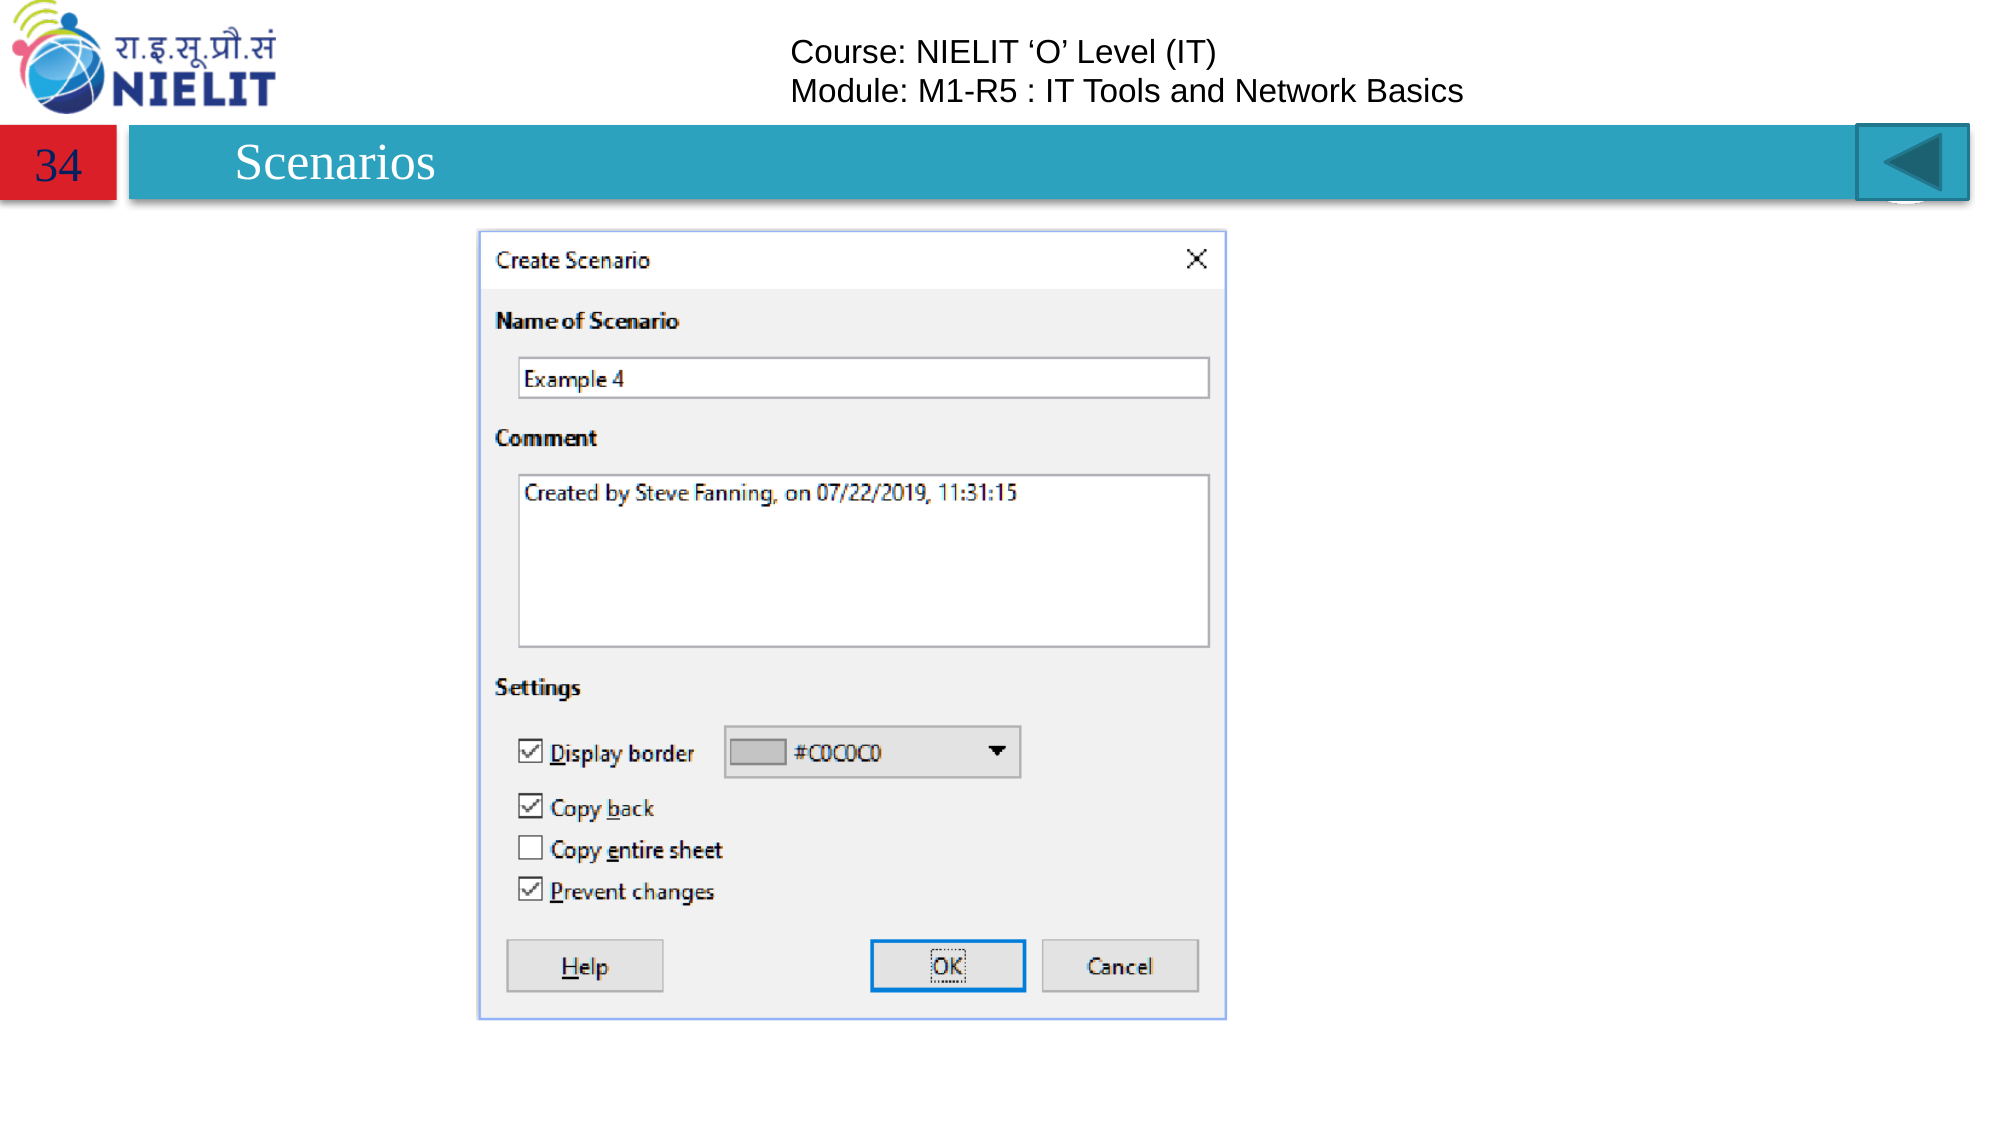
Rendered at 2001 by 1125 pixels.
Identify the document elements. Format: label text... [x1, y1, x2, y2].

picture [475, 225, 1232, 1024]
picture [12, 0, 276, 114]
title Scenarios [216, 125, 1969, 200]
slide_number 34 [0, 125, 117, 200]
picture [307, 10, 1891, 121]
